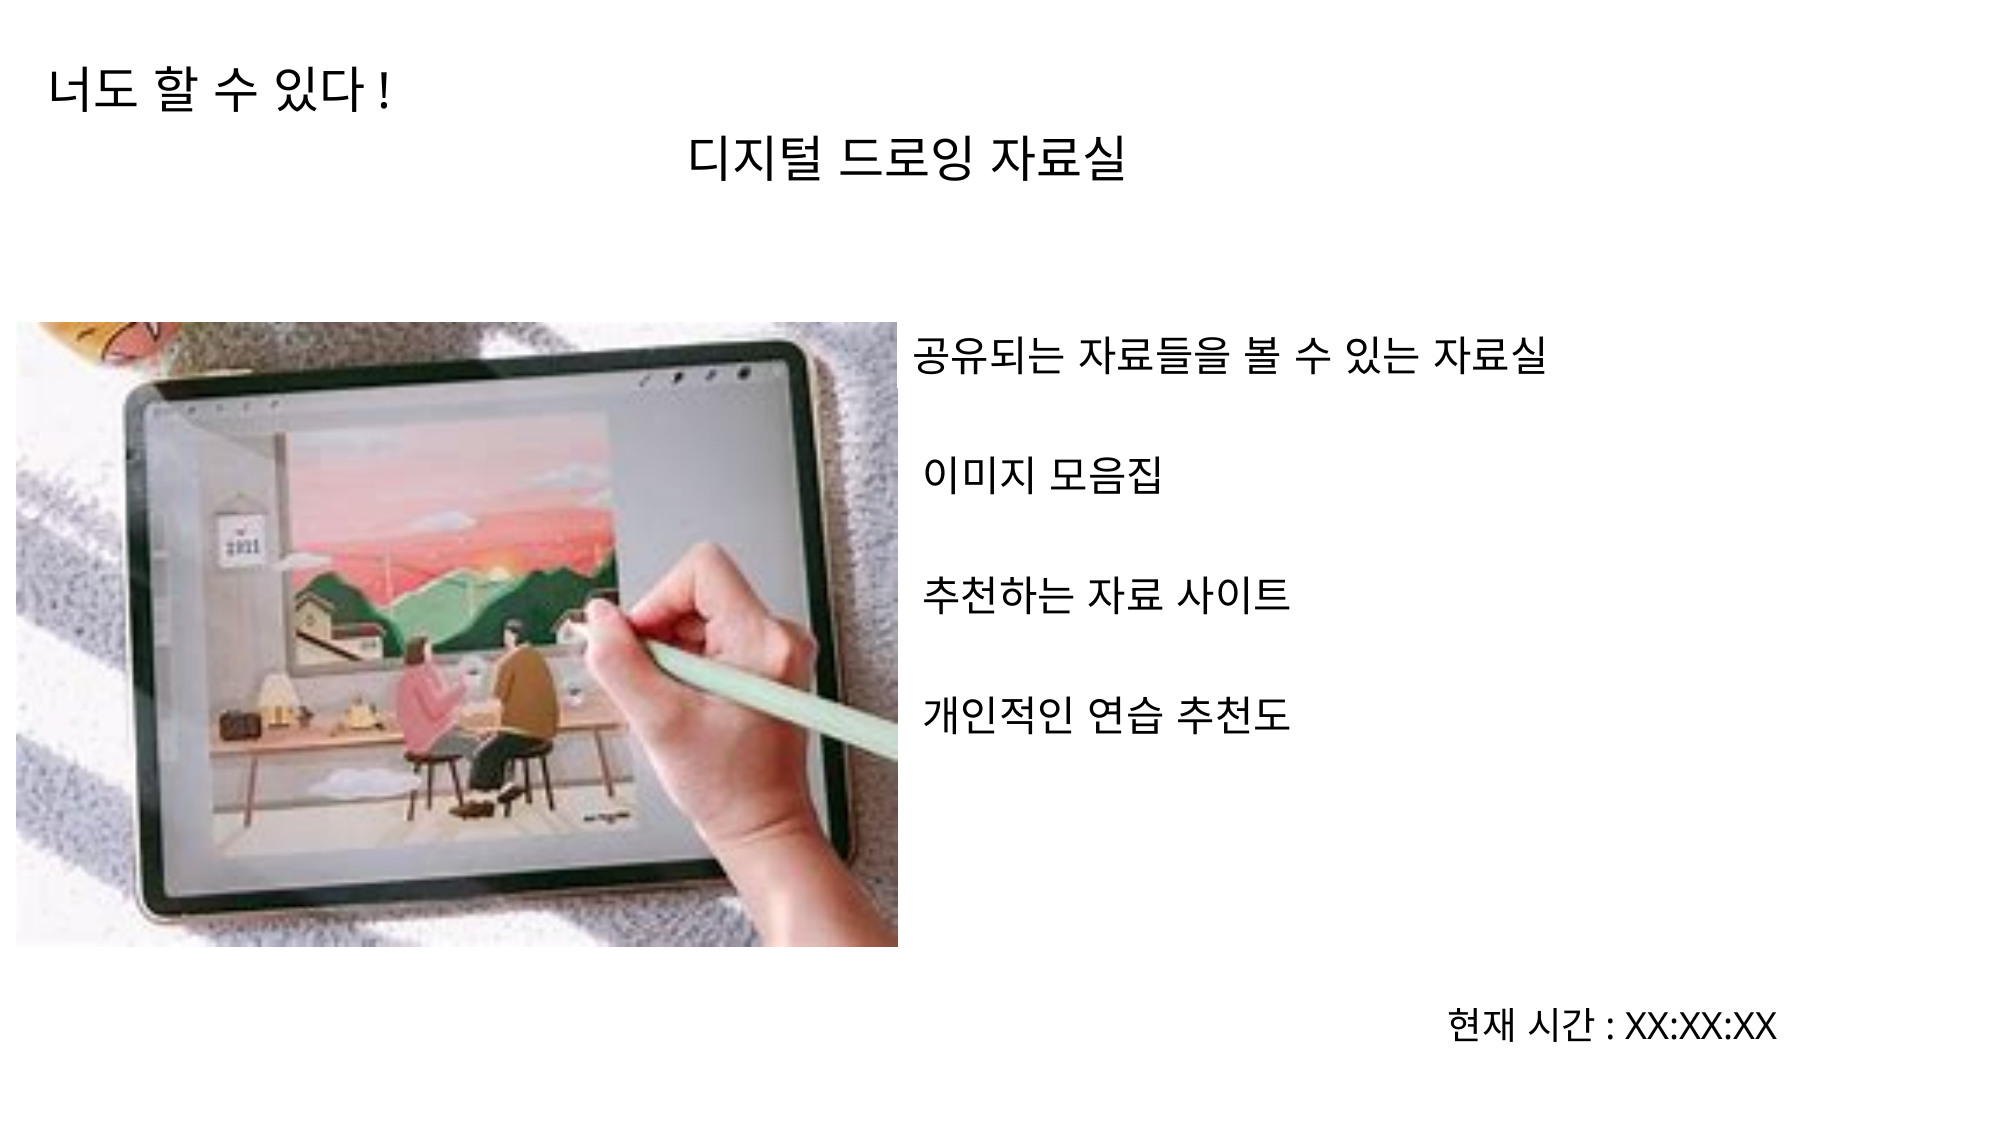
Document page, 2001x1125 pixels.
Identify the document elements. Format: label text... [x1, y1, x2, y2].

text_box 현재 시간: XX:XX:XX [1433, 994, 1971, 1055]
text_box 공유되는 자료들을 볼 수 있는 자료실 [898, 322, 1766, 388]
subtitle 디지털 드로잉 자료실 [157, 127, 1658, 208]
picture [16, 322, 898, 947]
text_box 추천하는 자료 사이트 [907, 562, 1713, 628]
text_box 이미지 모음집 [907, 442, 1725, 508]
text_box 개인적인 연습 추천도 [907, 682, 1766, 748]
title 너도 할 수 있다! [0, 0, 439, 127]
